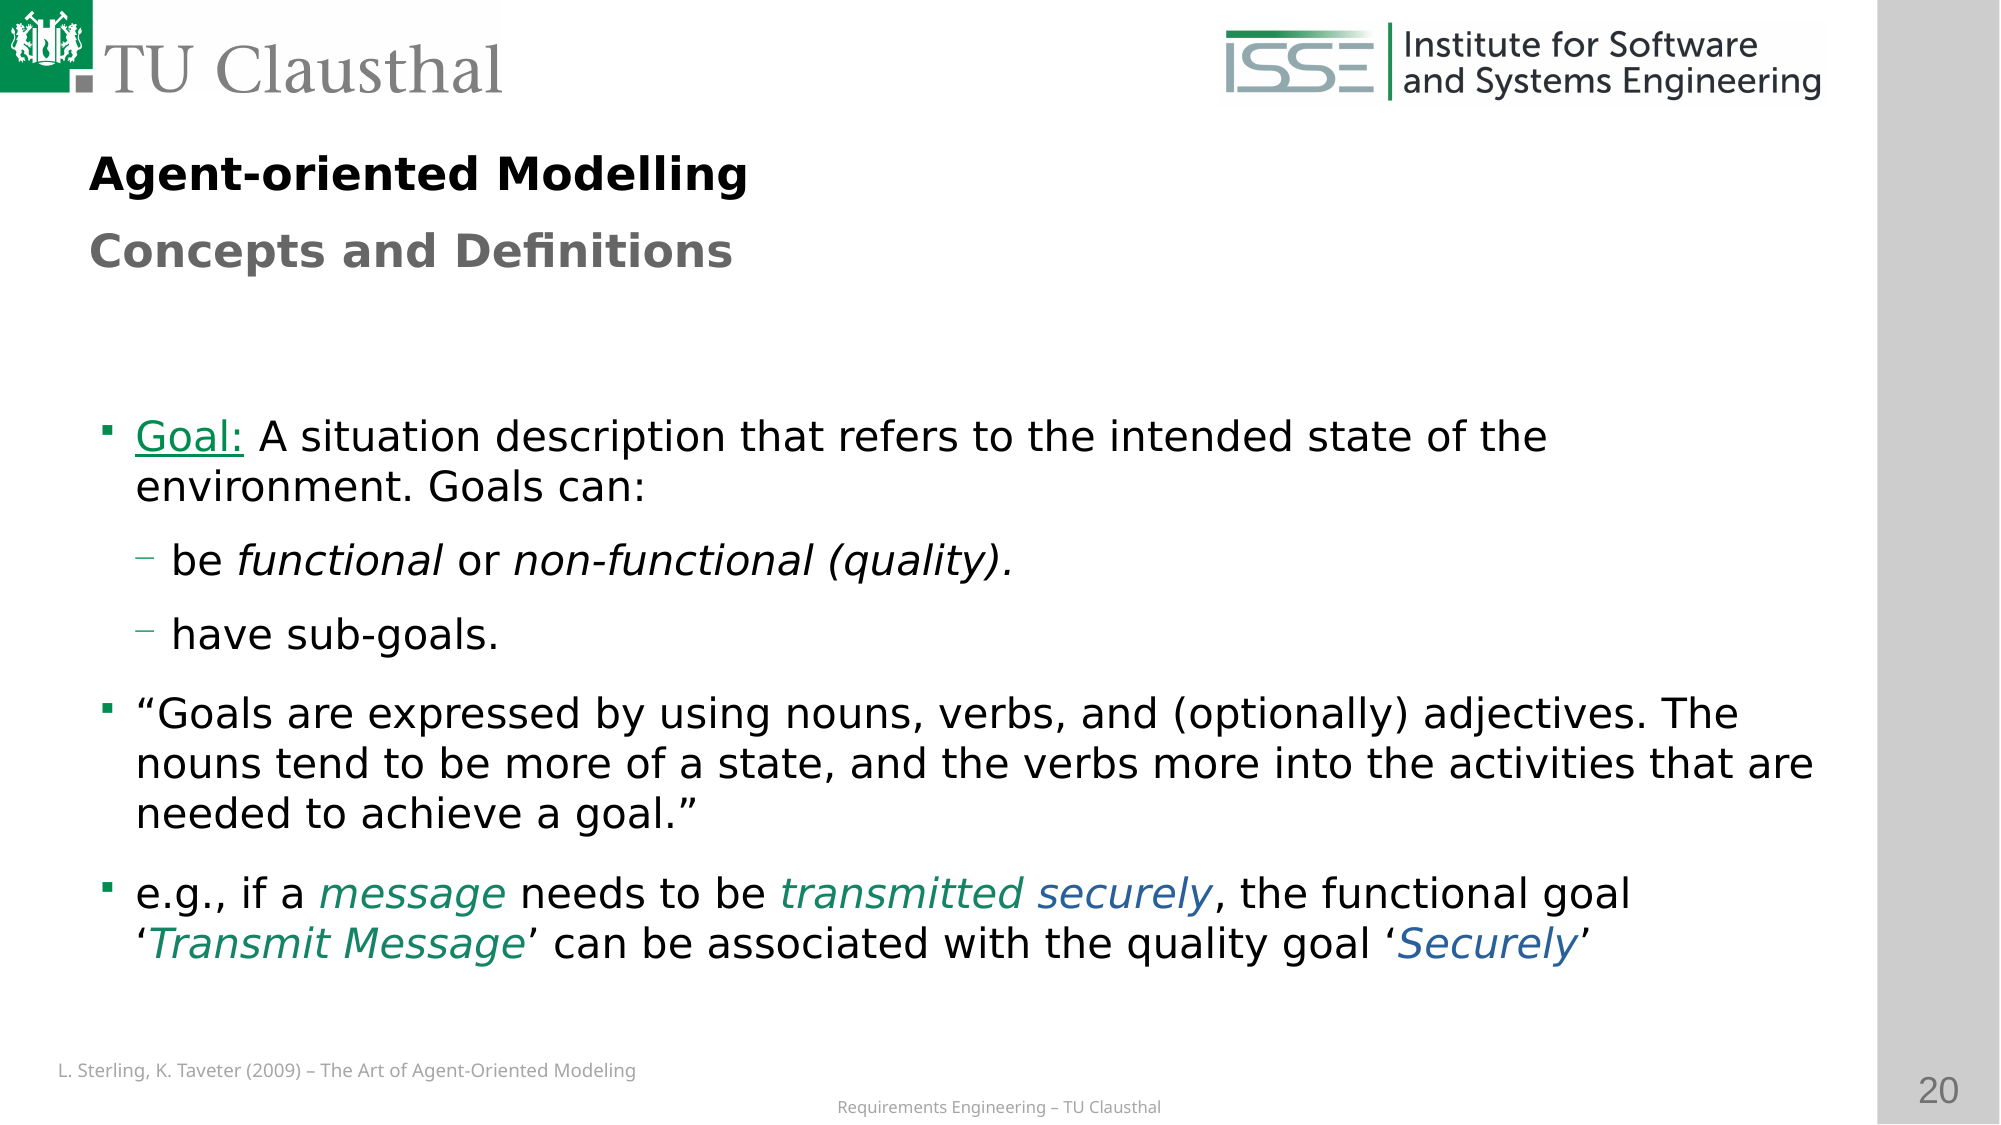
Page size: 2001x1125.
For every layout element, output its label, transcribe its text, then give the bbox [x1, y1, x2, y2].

text_box [74, 280, 1424, 995]
list Goal: A situation description that refers to the intended state of the environment. Goals can: be functional or non-functional (quality). have sub-goals. “Goals are expressed by using nouns, verbs, and (optionally) adjectives. The nouns tend to be more of a state, and the verbs more into the activities that are needed to achieve a goal.” e.g., if a message needs to be transmitted securely, the functional goal ‘Transmit Message’ can be associated with the quality goal ‘Securely’ [99, 290, 1837, 1087]
text_box Concepts and Definitions [89, 207, 1788, 290]
text_box L. Sterling, K. Taveter (2009) – The Art of Agent-Oriented Modeling [43, 1051, 1835, 1089]
picture [0, 0, 502, 93]
picture [1218, 22, 1826, 107]
text_box Agent-oriented Modelling [89, 118, 1788, 200]
